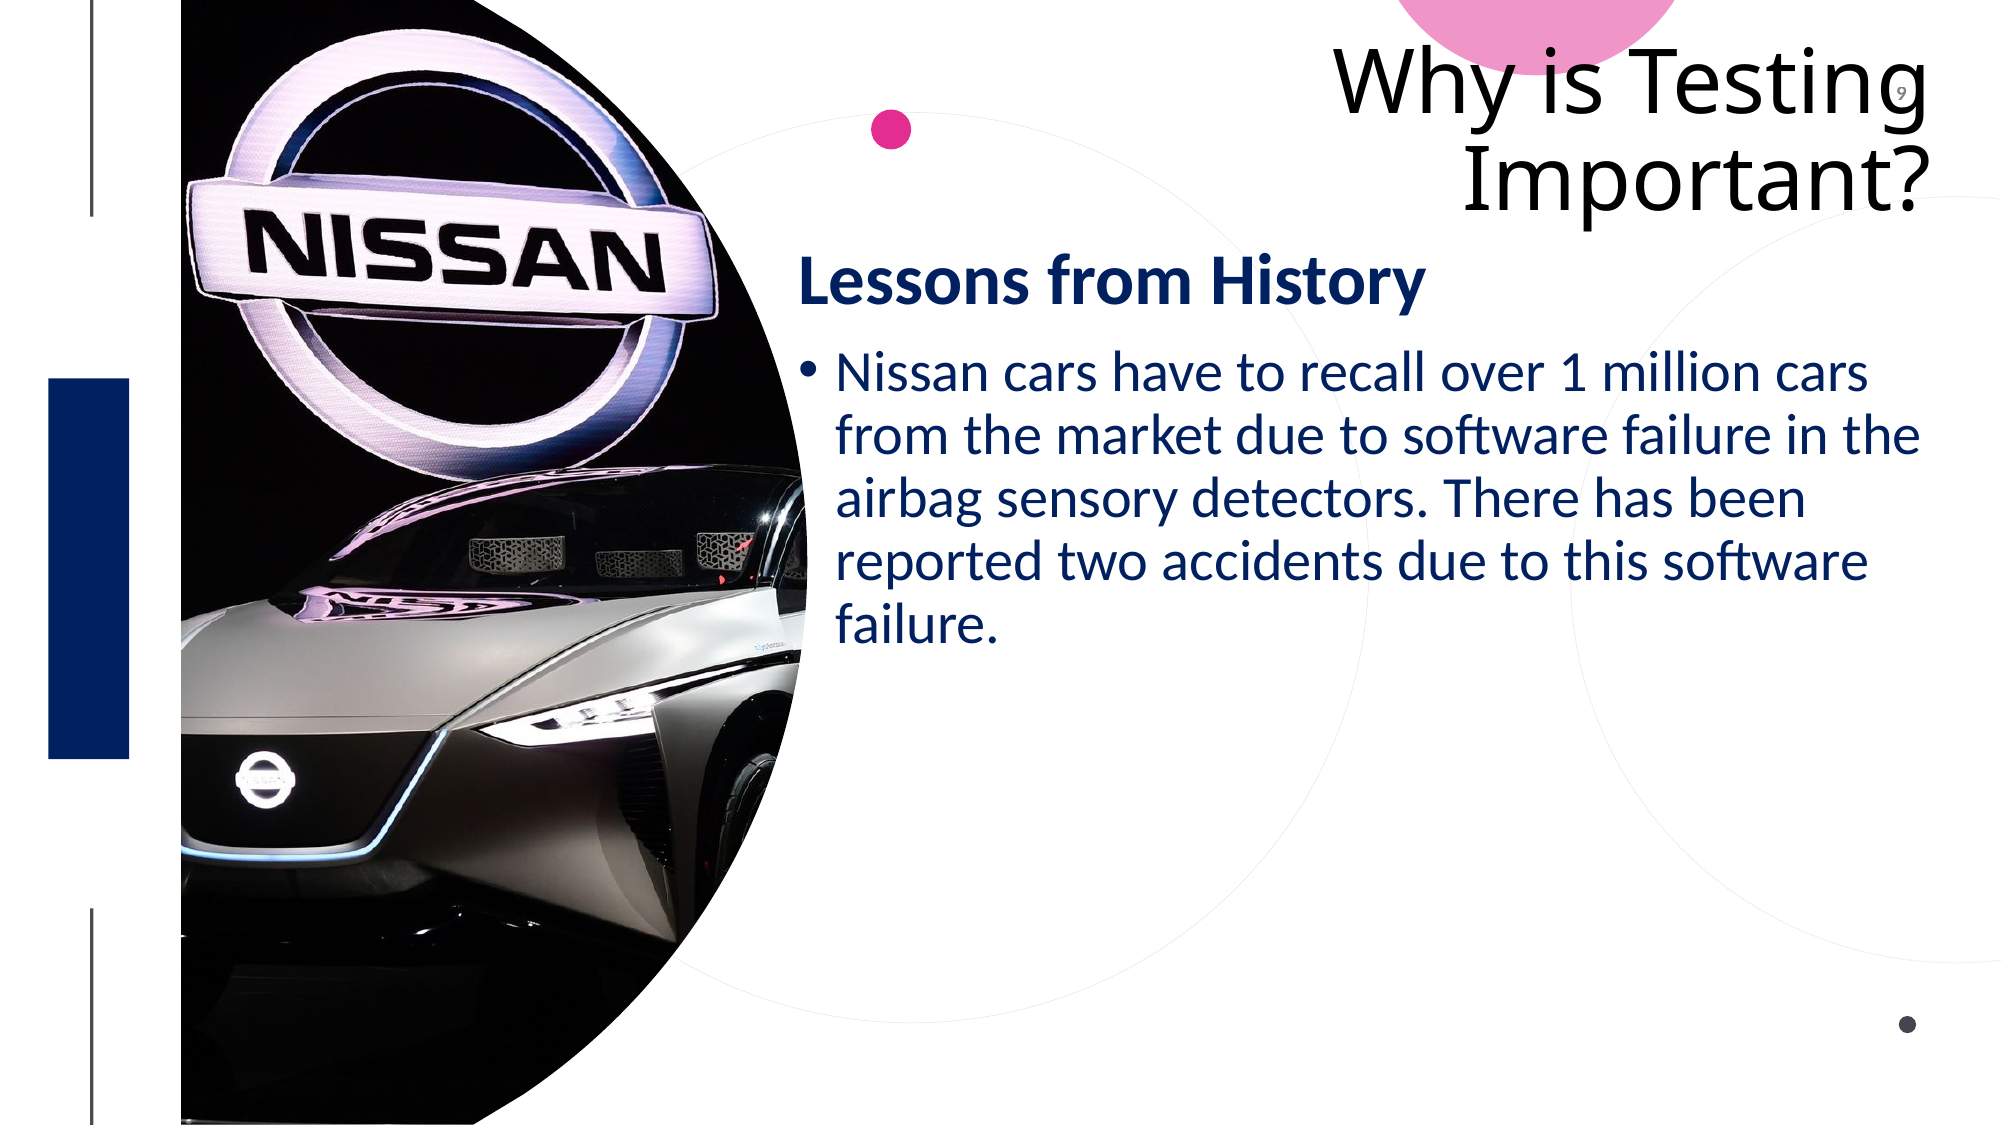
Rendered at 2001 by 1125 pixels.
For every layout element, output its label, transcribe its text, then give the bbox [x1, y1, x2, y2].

list Lessons from History Nissan cars have to recall over 1 million cars from the market due to software failure in the airbag sensory detectors. There has been reported two accidents due to this software failure. [808, 229, 1947, 1004]
text_box [47, 377, 130, 760]
picture [181, 0, 808, 1125]
title Why is Testing Important? [857, 132, 1947, 230]
